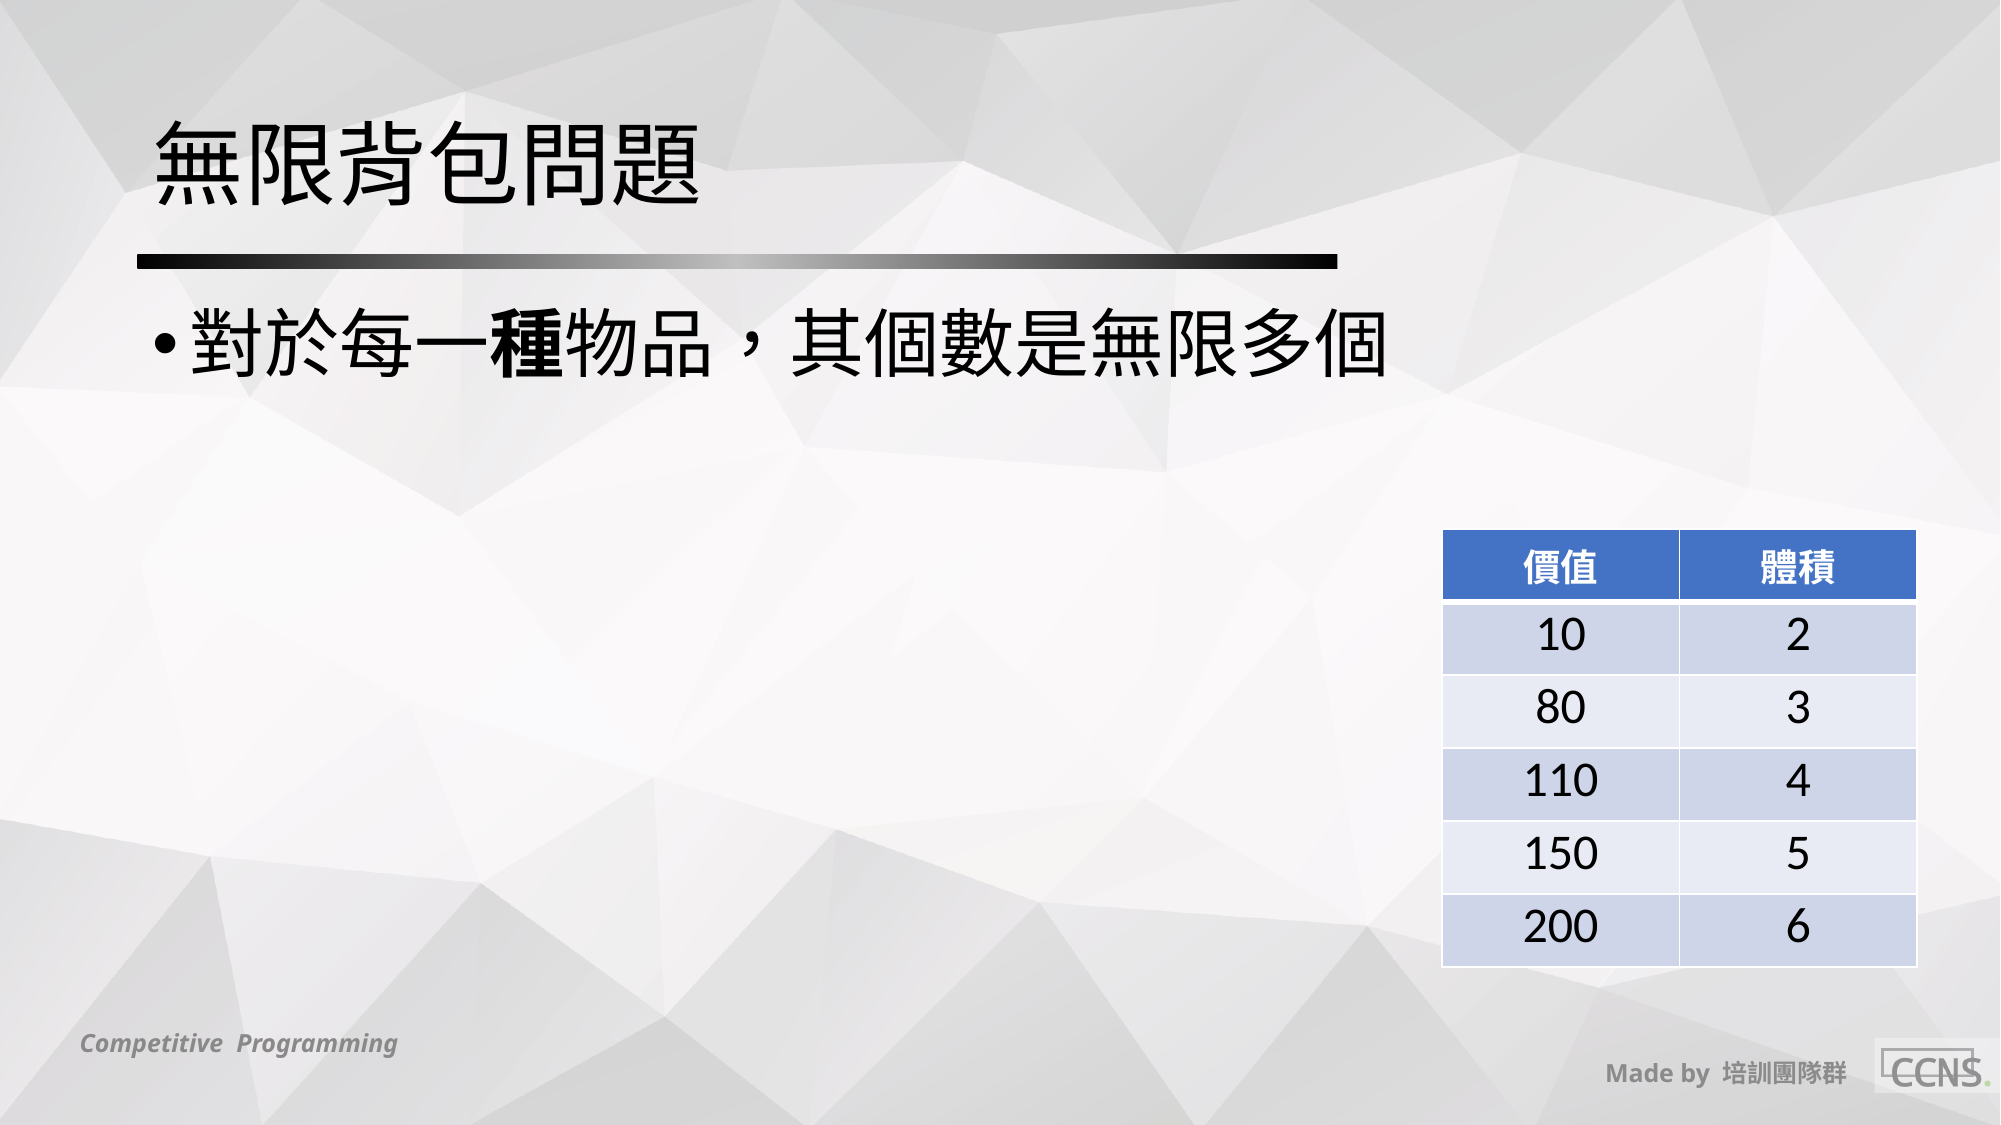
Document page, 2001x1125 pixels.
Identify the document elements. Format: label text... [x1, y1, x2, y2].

table_header 體積 [1680, 530, 1916, 599]
table_cell 10 [1443, 605, 1679, 674]
list 對於每一種物品，其個數是無限多個 [137, 299, 1863, 1014]
table_cell 200 [1443, 895, 1679, 966]
table_cell 5 [1680, 822, 1916, 893]
table_cell 2 [1680, 605, 1916, 674]
table_cell 150 [1443, 822, 1679, 893]
picture [0, 0, 2000, 1125]
table_header 價值 [1443, 530, 1679, 599]
table_cell 3 [1680, 676, 1916, 747]
table_cell 4 [1680, 749, 1916, 820]
table_cell 110 [1443, 749, 1679, 820]
table_cell 80 [1443, 676, 1679, 747]
title 無限背包問題 [137, 59, 1863, 278]
table_cell 6 [1680, 895, 1916, 966]
